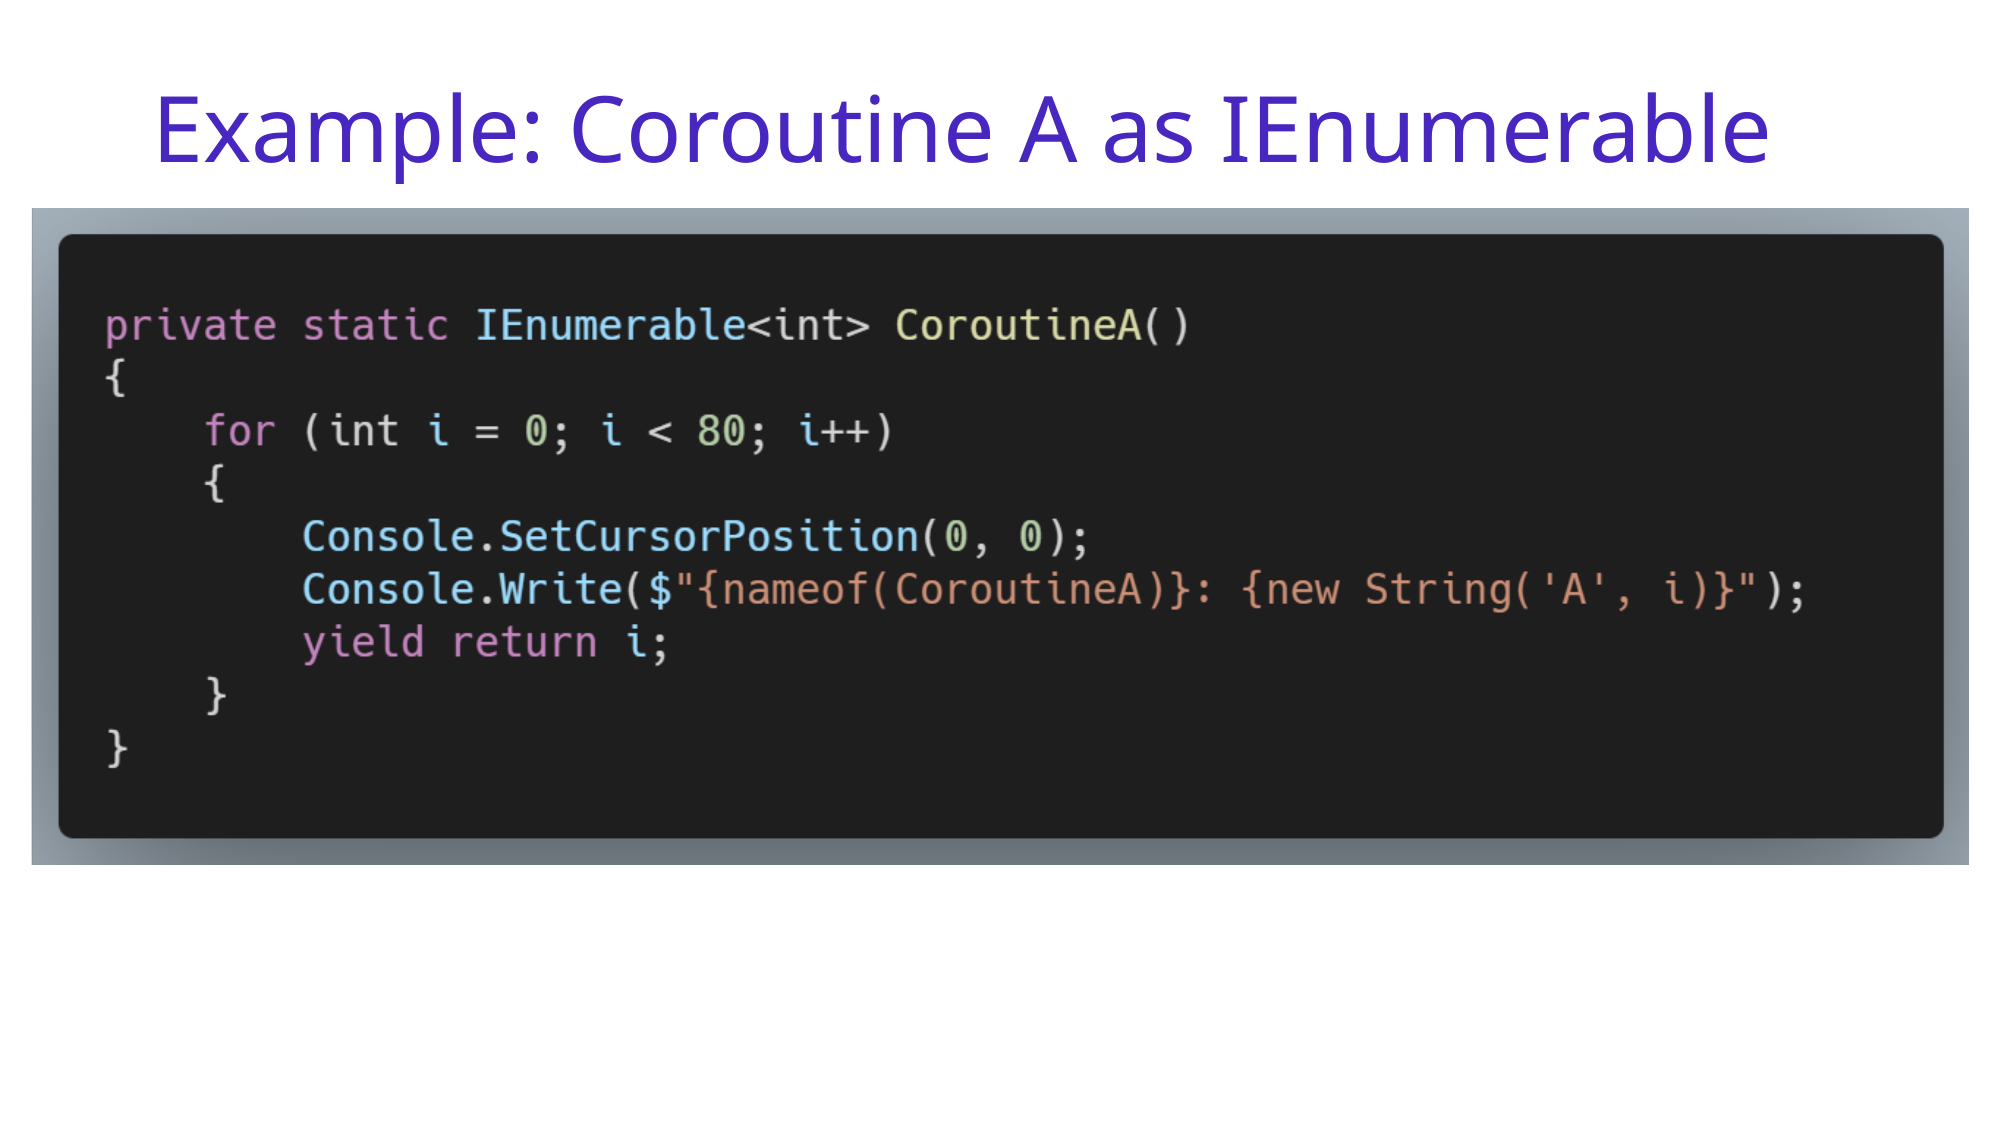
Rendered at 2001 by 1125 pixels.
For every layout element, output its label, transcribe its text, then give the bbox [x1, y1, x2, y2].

title Example: Coroutine A as IEnumerable [137, 46, 1863, 207]
picture [31, 208, 1969, 866]
